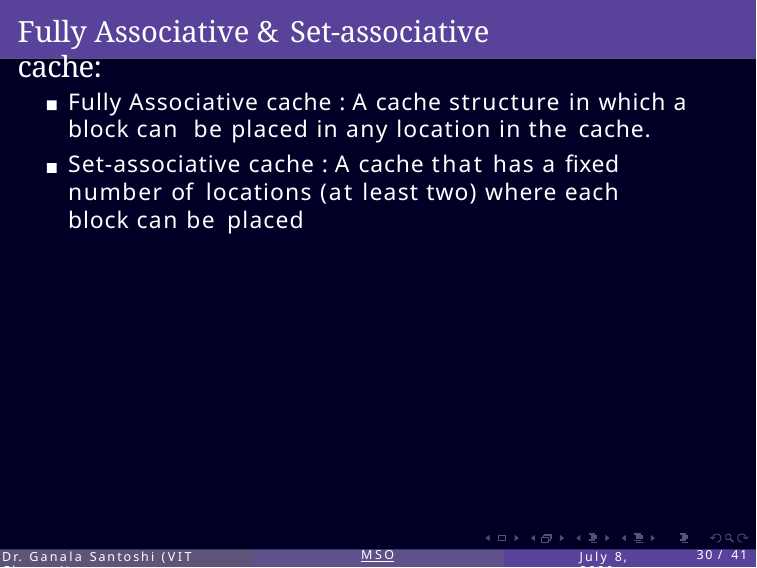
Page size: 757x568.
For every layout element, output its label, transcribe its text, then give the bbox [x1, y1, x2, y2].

text_box Fully Associative cache : A cache structure in which a block can be placed in any location in the cache. Set-associative cache : A cache that has a fixed number of locations (at least two) where each block can be placed [66, 85, 713, 233]
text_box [0, 549, 757, 568]
text_box [46, 163, 57, 173]
text_box [46, 100, 57, 111]
text_box Fully Associative & Set-associative cache: [15, 10, 554, 83]
